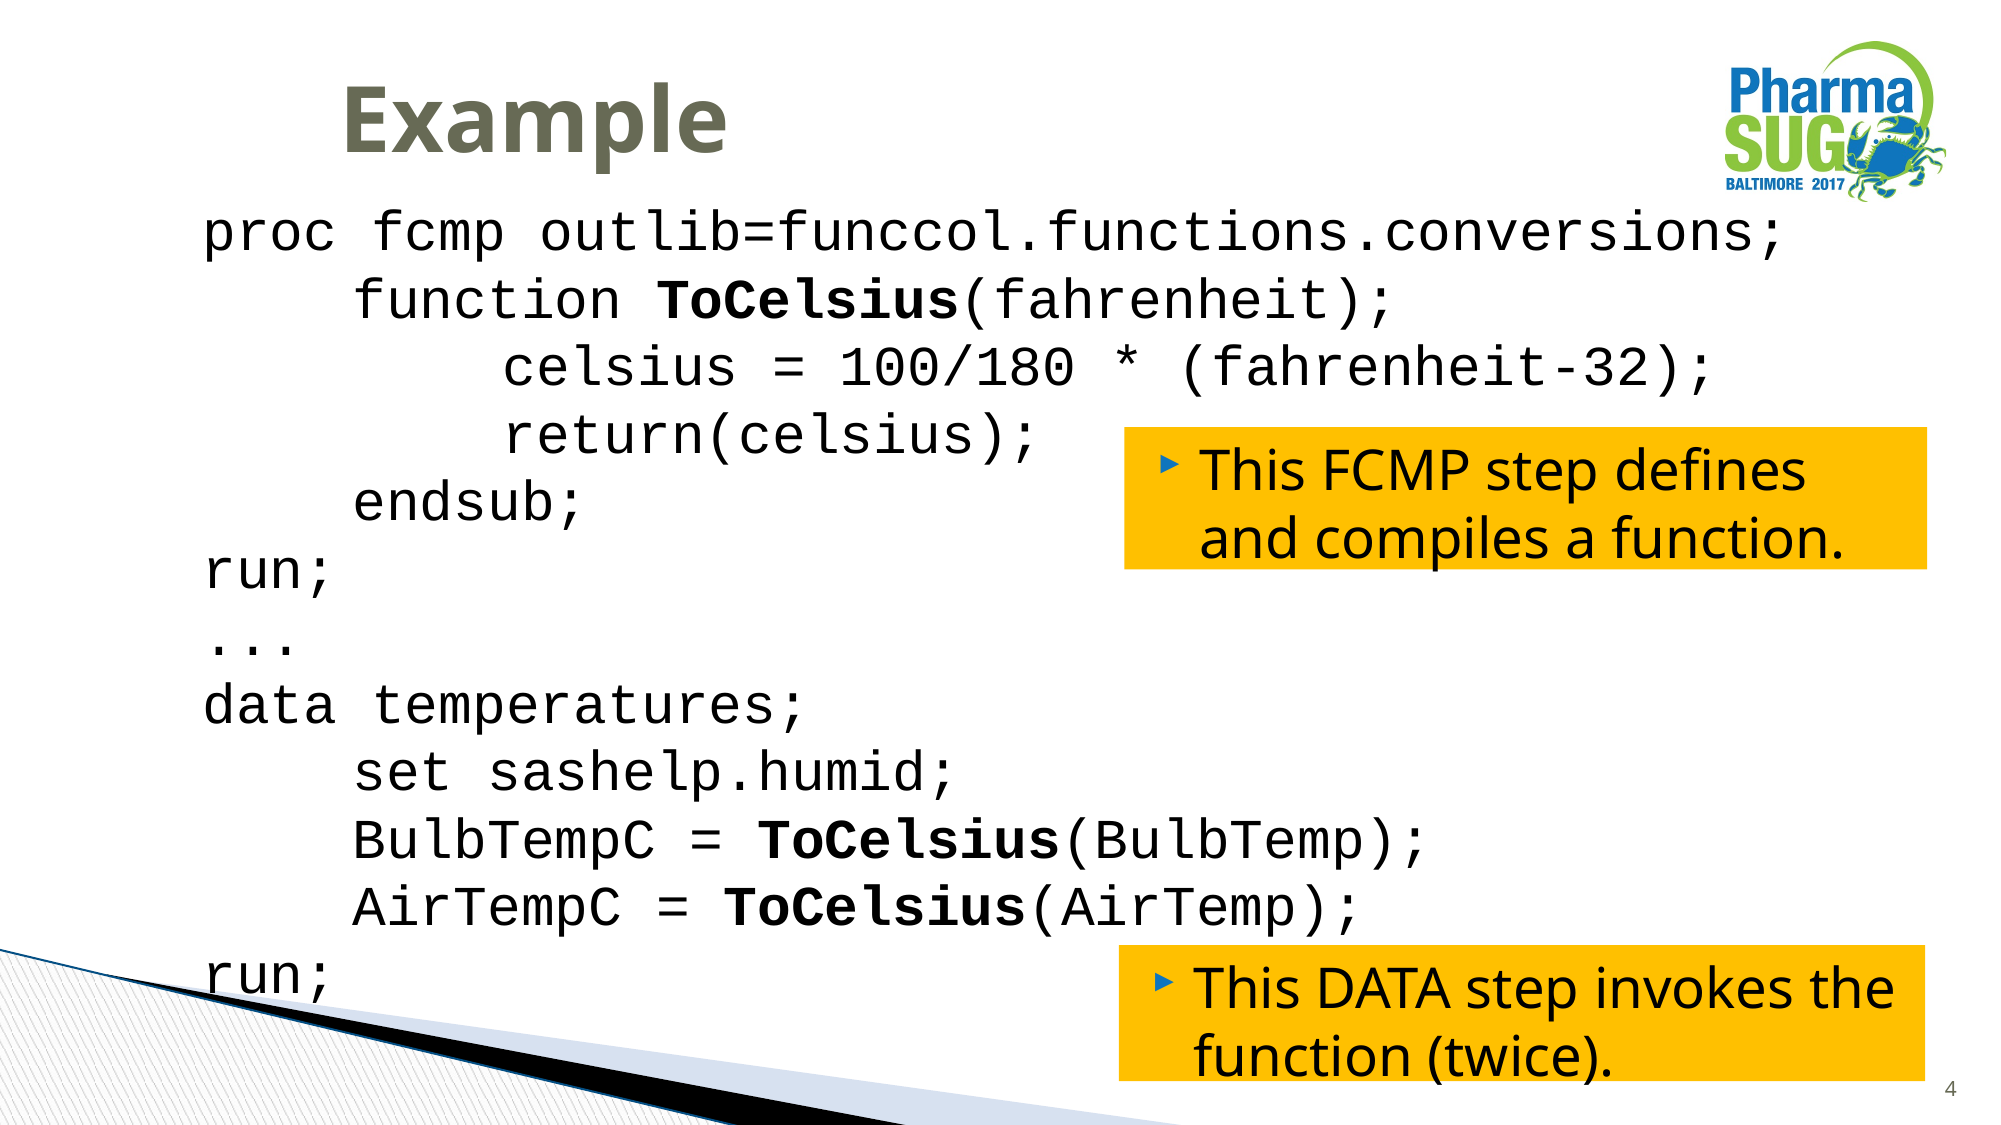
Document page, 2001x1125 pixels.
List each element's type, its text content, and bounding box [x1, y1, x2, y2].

list This FCMP step defines and compiles a function. [1124, 427, 1928, 570]
text_box This DATA step invokes the function (twice). [1118, 945, 1926, 1082]
slide_number 4 [1891, 1051, 1972, 1112]
title Example [324, 45, 1625, 187]
picture [1725, 41, 1947, 202]
text_box proc fcmp outlib=funccol.functions.conversions; function ToCelsius(fahrenheit); celsius = 100/180 * (fahrenheit-32); return(celsius); endsub; run; ... data temperatures; set sashelp.humid; BulbTempC = ToCelsius(BulbTemp); AirTempC = ToCelsius(AirTemp); run; [187, 187, 1850, 1012]
